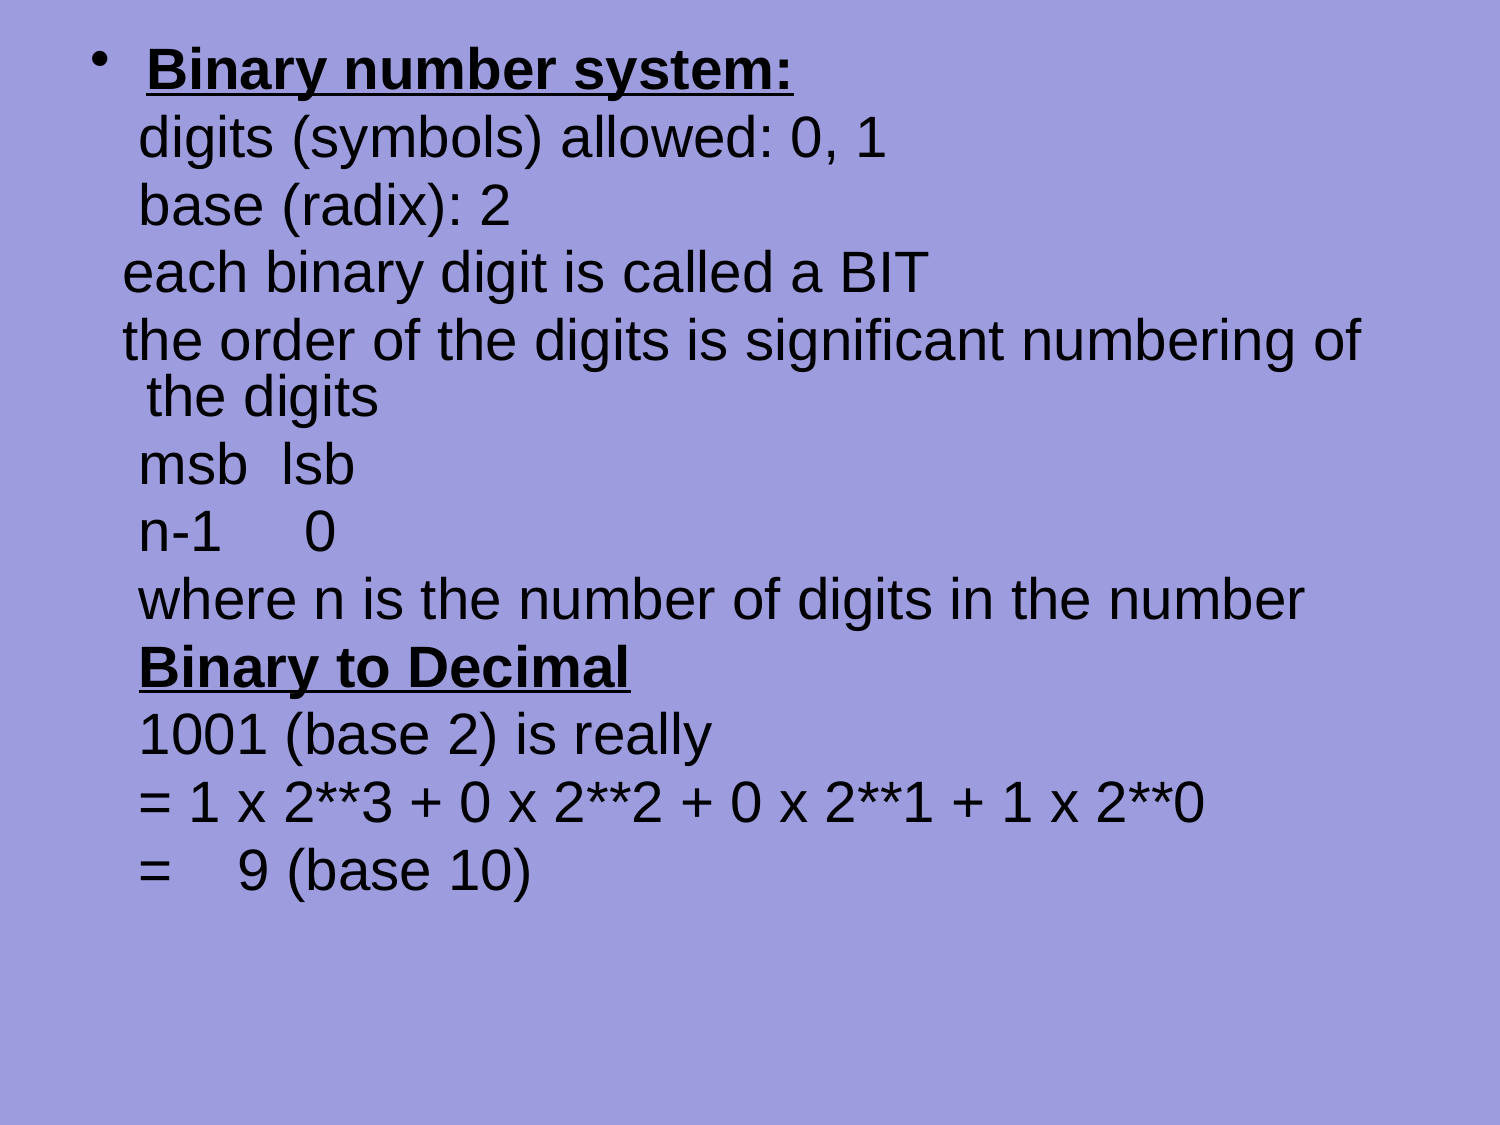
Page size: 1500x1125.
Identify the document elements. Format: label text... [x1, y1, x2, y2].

list Binary number system: digits (symbols) allowed: 0, 1 base (radix): 2 each binary digit is called a BIT the order of the digits is significant numbering of the digits msb lsb n-1 0 where n is the number of digits in the number Binary to Decimal 1001 (base 2) is really = 1 x 2**3 + 0 x 2**2 + 0 x 2**1 + 1 x 2**0 = 9 (base 10) [74, 37, 1426, 1006]
